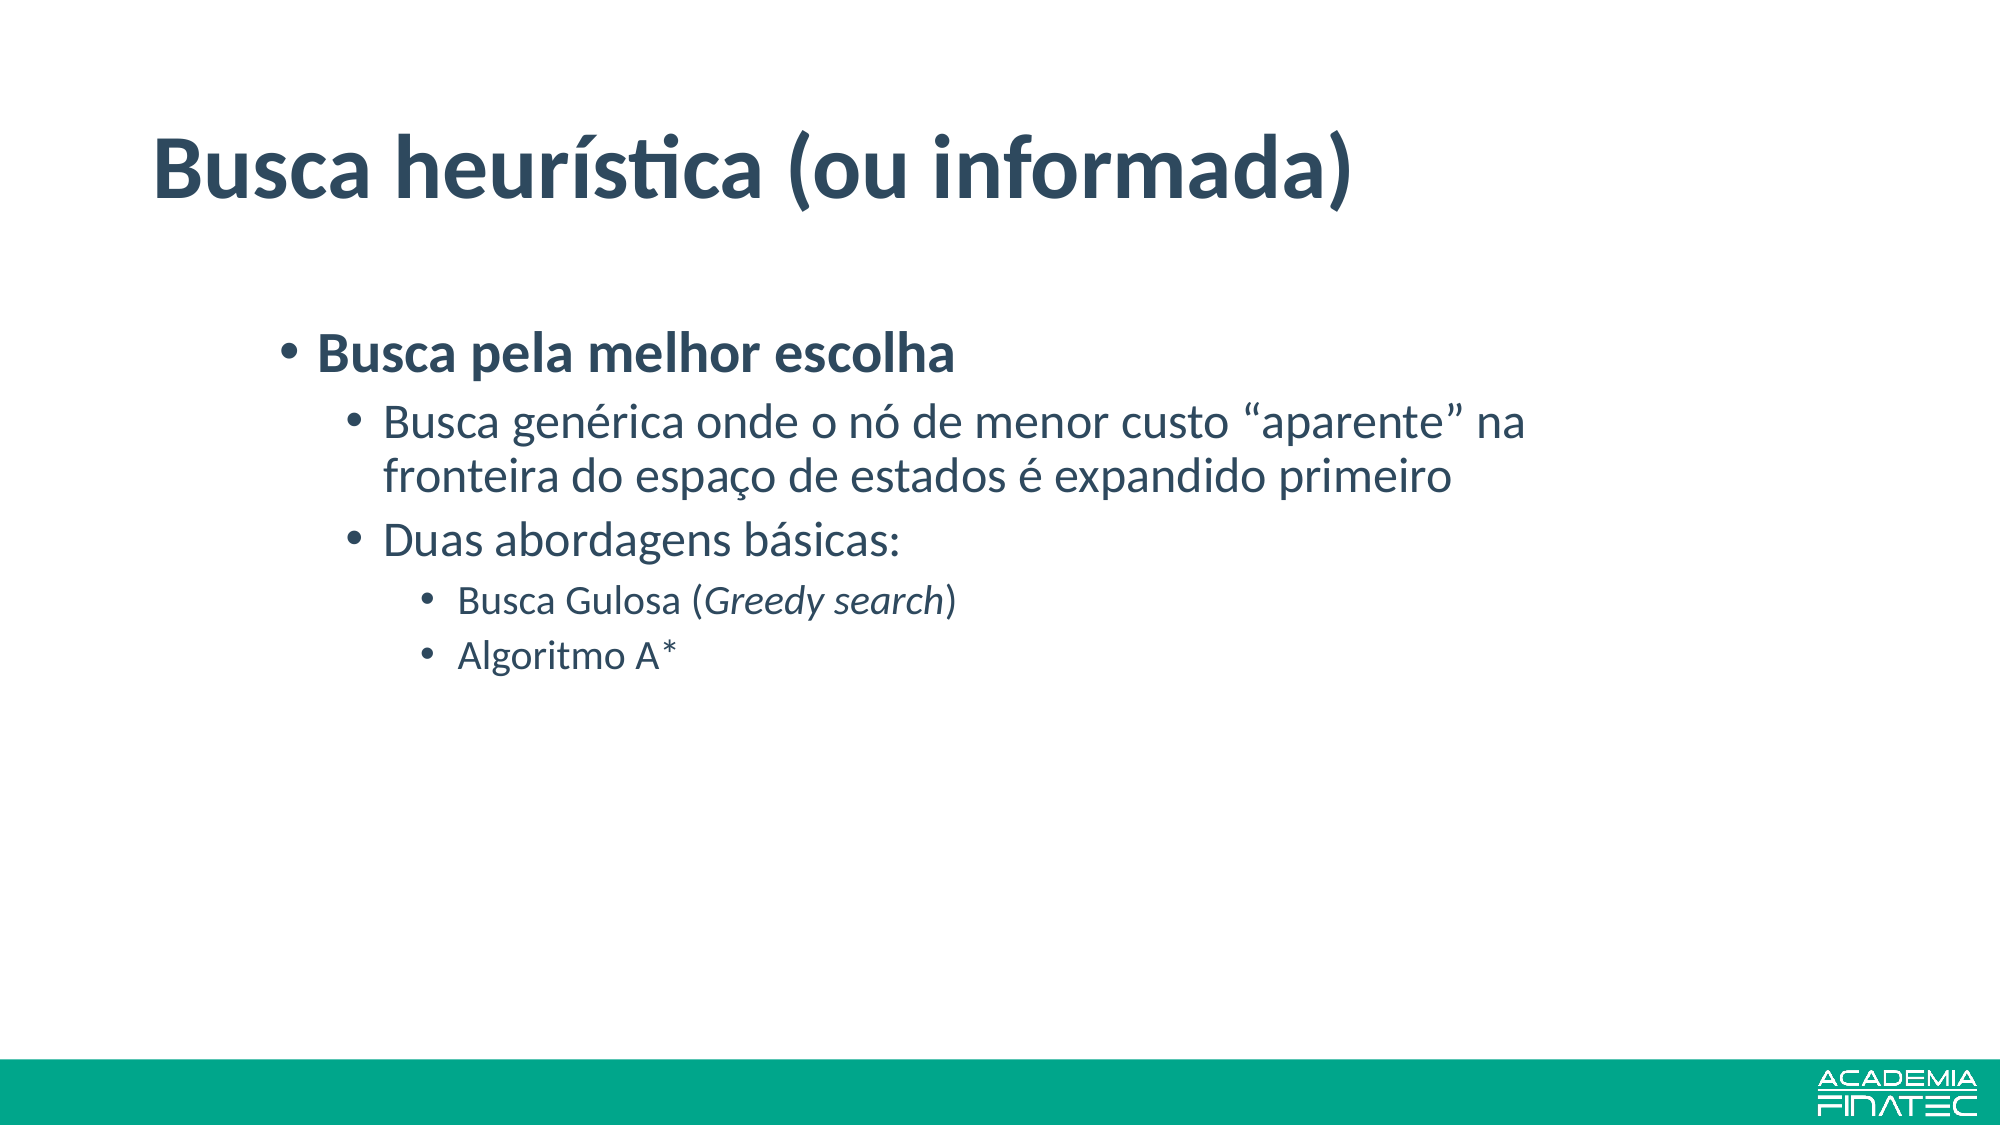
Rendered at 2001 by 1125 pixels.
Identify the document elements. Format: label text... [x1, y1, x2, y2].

list Busca pela melhor escolha Busca genérica onde o nó de menor custo “aparente” na fronteira do espaço de estados é expandido primeiro Duas abordagens básicas: Busca Gulosa (Greedy search) Algoritmo A* [190, 314, 1616, 919]
title Busca heurística (ou informada) [137, 59, 1863, 278]
picture [1811, 1062, 1984, 1122]
